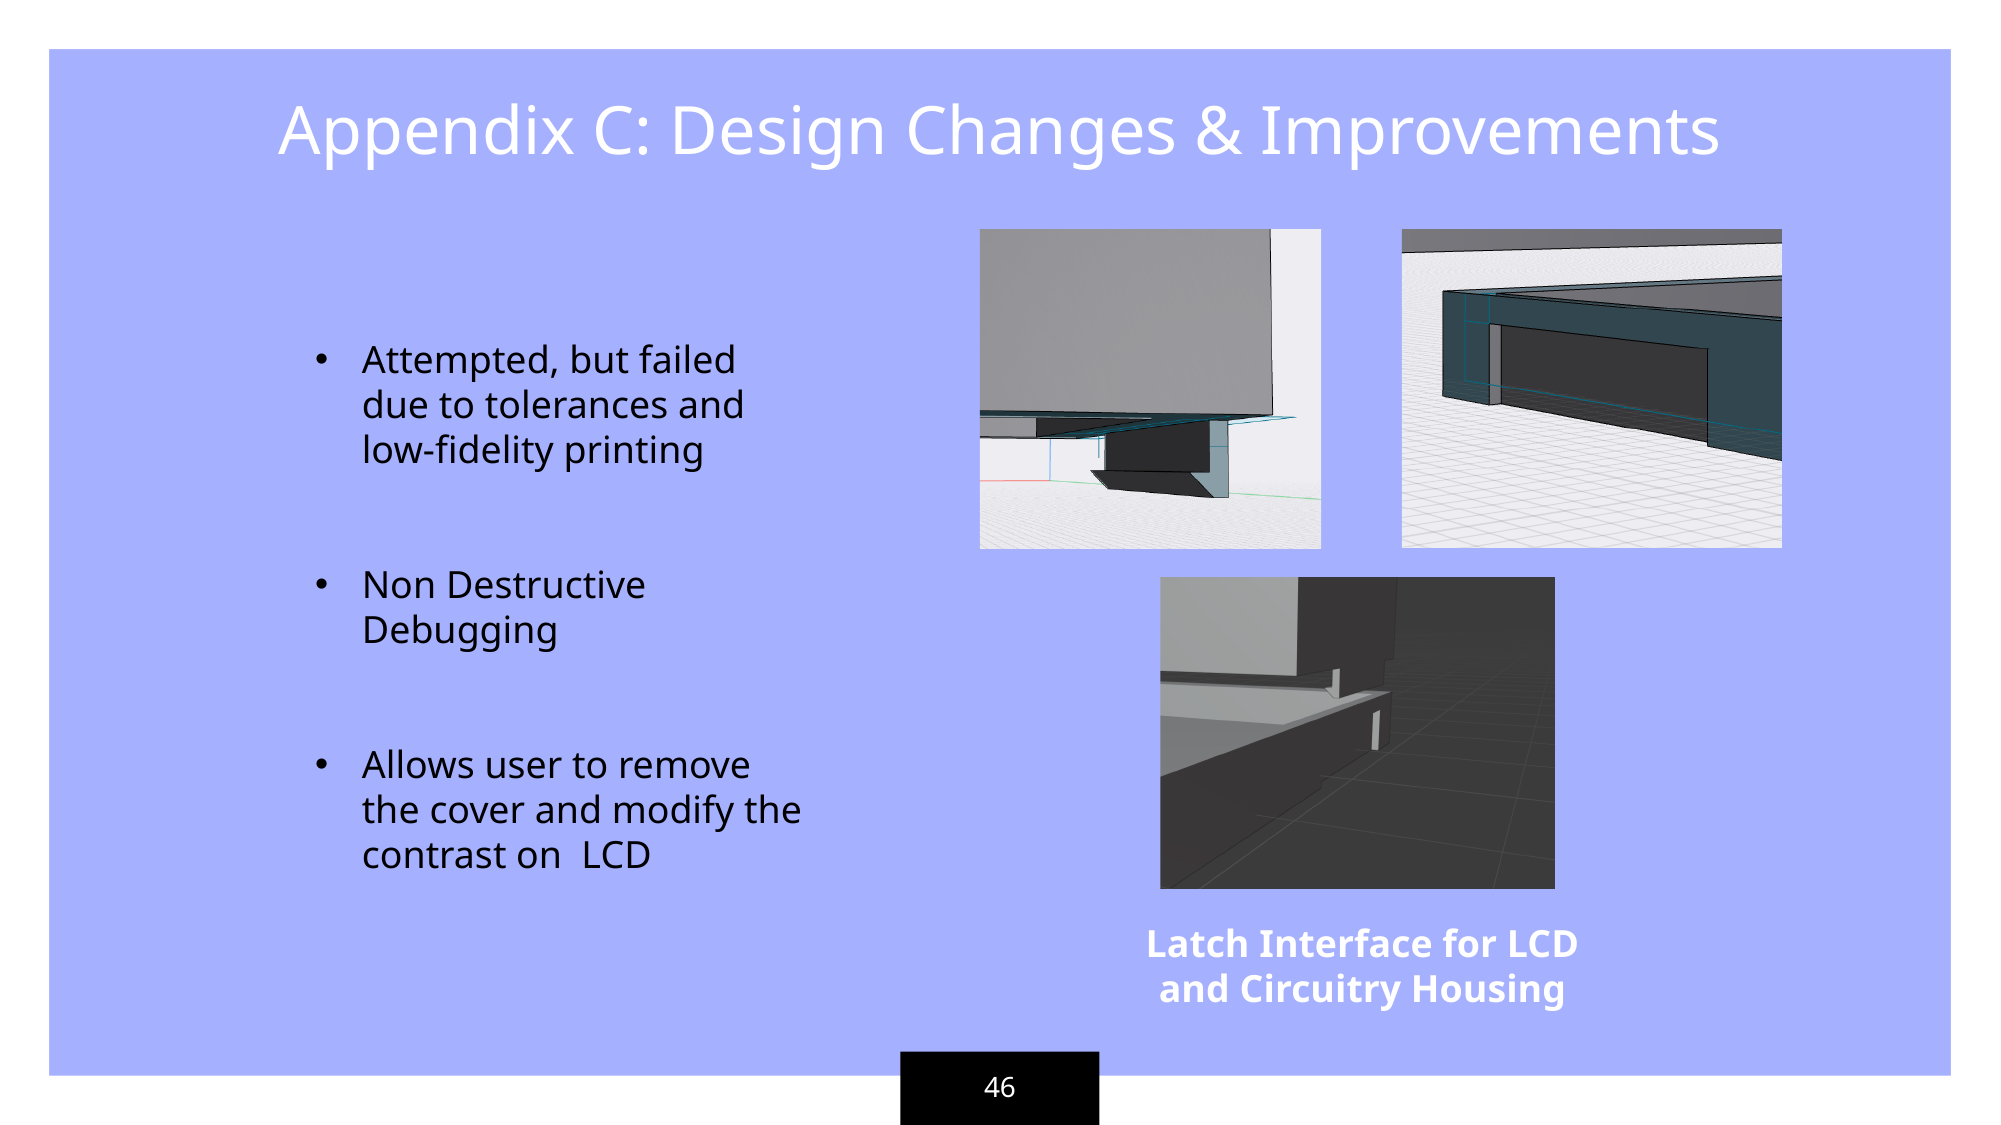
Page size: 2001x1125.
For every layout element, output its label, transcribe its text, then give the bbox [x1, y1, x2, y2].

picture [1401, 229, 1783, 549]
text_box Attempted, but failed due to tolerances and low-fidelity printing Non Destructive Debugging Allows user to remove the cover and modify the contrast on LCD [299, 328, 824, 883]
picture [1160, 576, 1556, 890]
slide_number 46 [900, 1051, 1100, 1125]
picture [979, 228, 1322, 549]
text_box Latch Interface for LCD and Circuitry Housing [1120, 912, 1605, 1018]
title Appendix C: Design Changes & Improvements [52, 49, 1950, 207]
